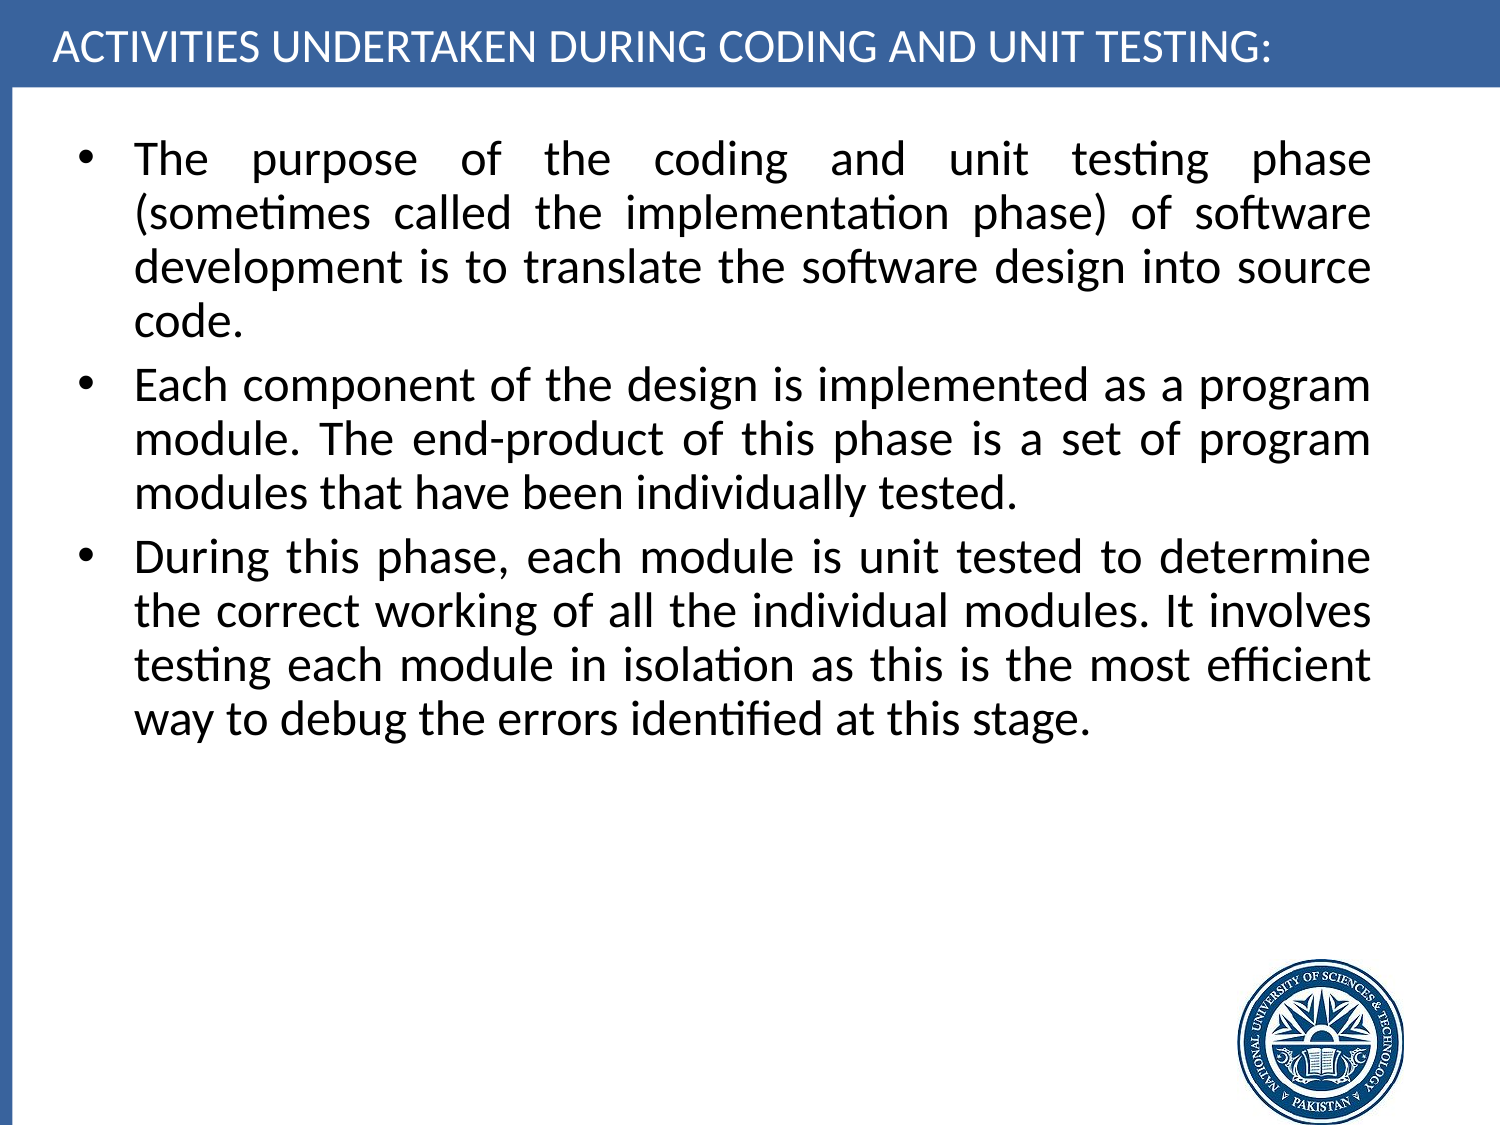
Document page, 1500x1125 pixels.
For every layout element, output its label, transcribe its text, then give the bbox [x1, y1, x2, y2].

title Activities undertaken during coding and unit testing: [37, 0, 1338, 138]
picture [1237, 959, 1404, 1125]
list The purpose of the coding and unit testing phase (sometimes called the implementation phase) of software development is to translate the software design into source code. Each component of the design is implemented as a program module. The end-product of this phase is a set of program modules that have been individually tested. During this phase, each module is unit tested to determine the correct working of all the individual modules. It involves testing each module in isolation as this is the most efficient way to debug the errors identified at this stage. [62, 125, 1388, 1050]
